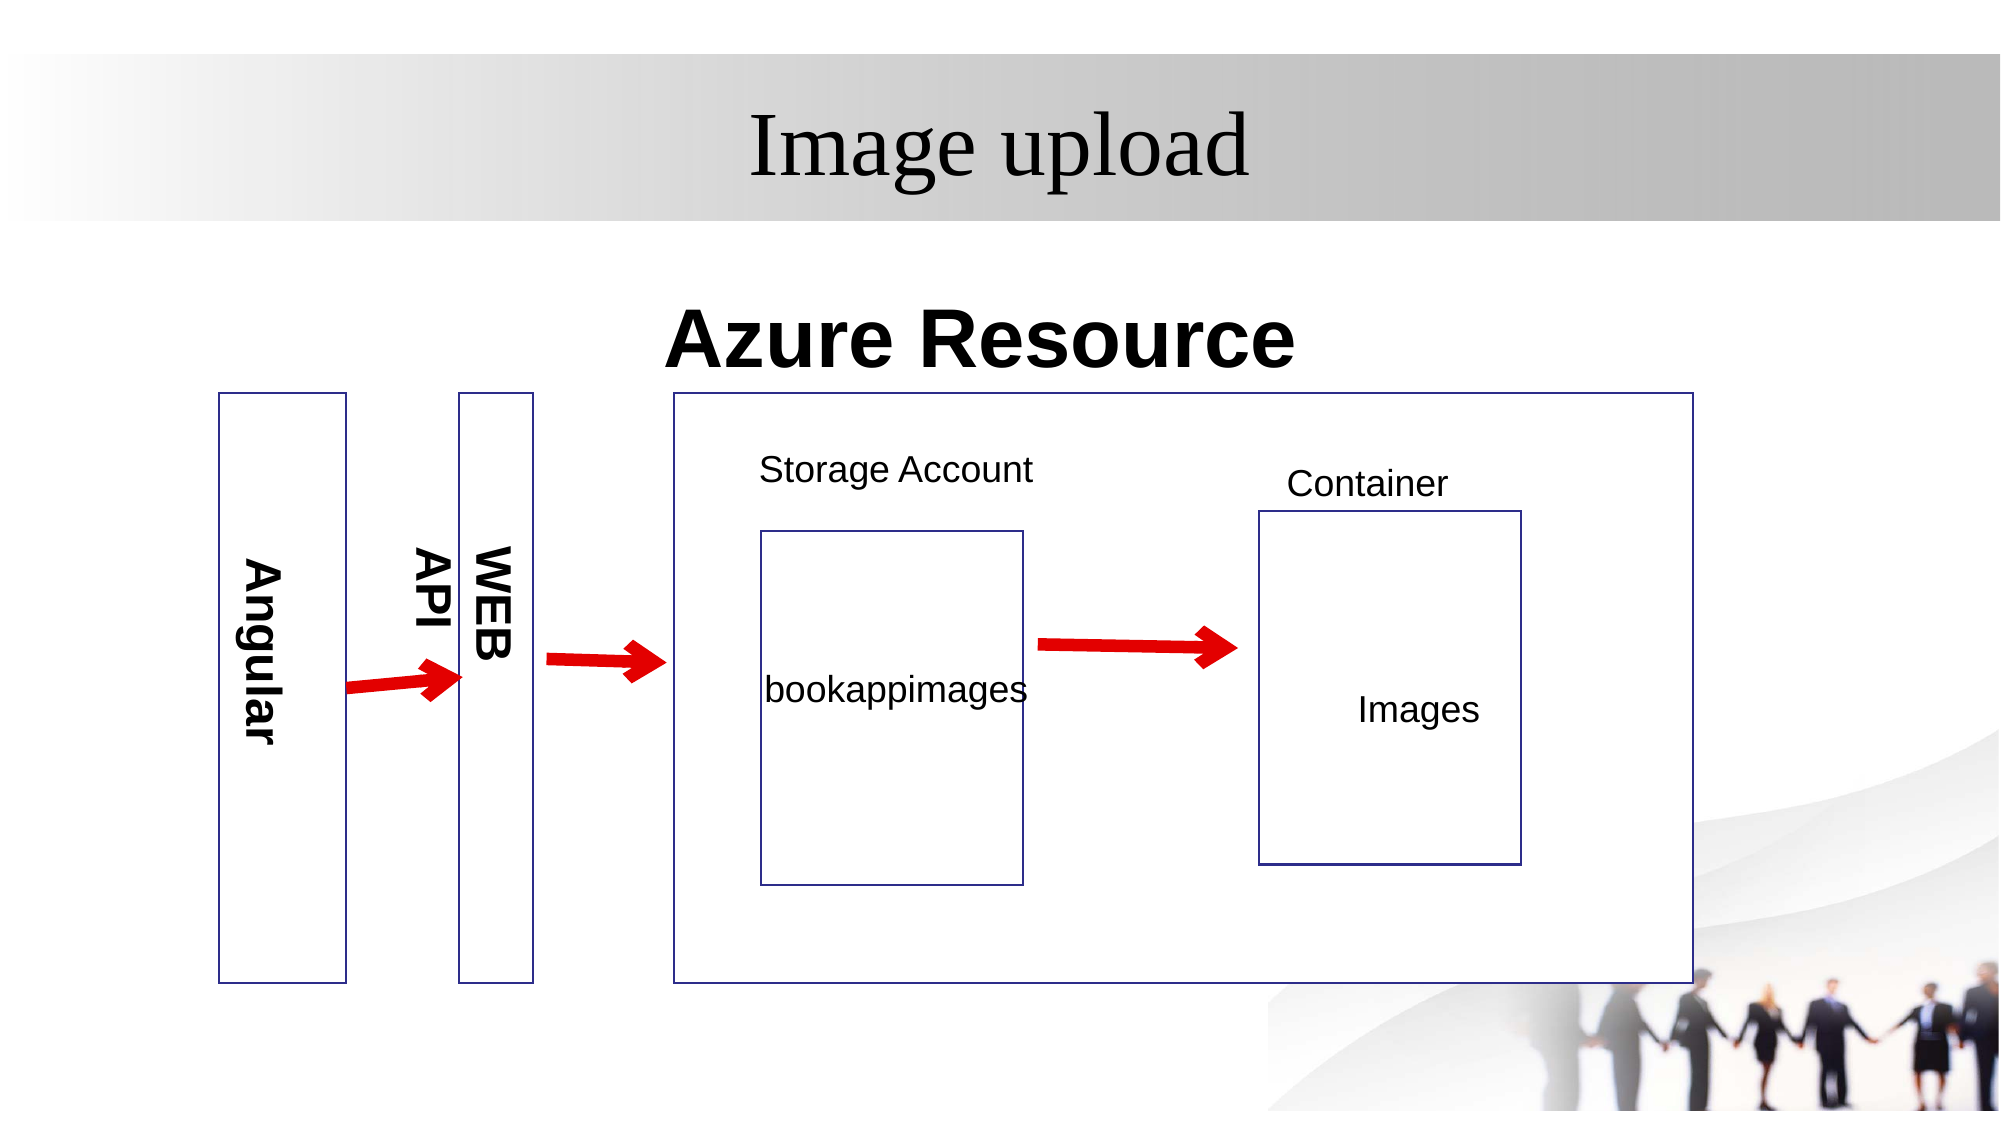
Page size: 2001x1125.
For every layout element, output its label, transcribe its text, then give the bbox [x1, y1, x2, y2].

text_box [346, 677, 463, 689]
text_box WEB API [443, 531, 534, 726]
text_box Storage Account [744, 437, 1049, 498]
title Image upload [99, 44, 1901, 233]
text_box Angular [213, 542, 304, 720]
picture [1268, 728, 1999, 1111]
text_box [1258, 510, 1522, 866]
text_box bookappimages [749, 657, 1043, 718]
text_box Container [1271, 451, 1464, 512]
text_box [546, 658, 667, 663]
text_box Images [1342, 677, 1495, 738]
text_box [1037, 644, 1239, 648]
text_box [760, 530, 1024, 657]
text_box [458, 392, 534, 531]
text_box [673, 392, 1694, 984]
text_box Azure Resource [649, 277, 1351, 392]
text_box [458, 726, 534, 984]
text_box [218, 392, 347, 984]
text_box [760, 718, 1024, 886]
